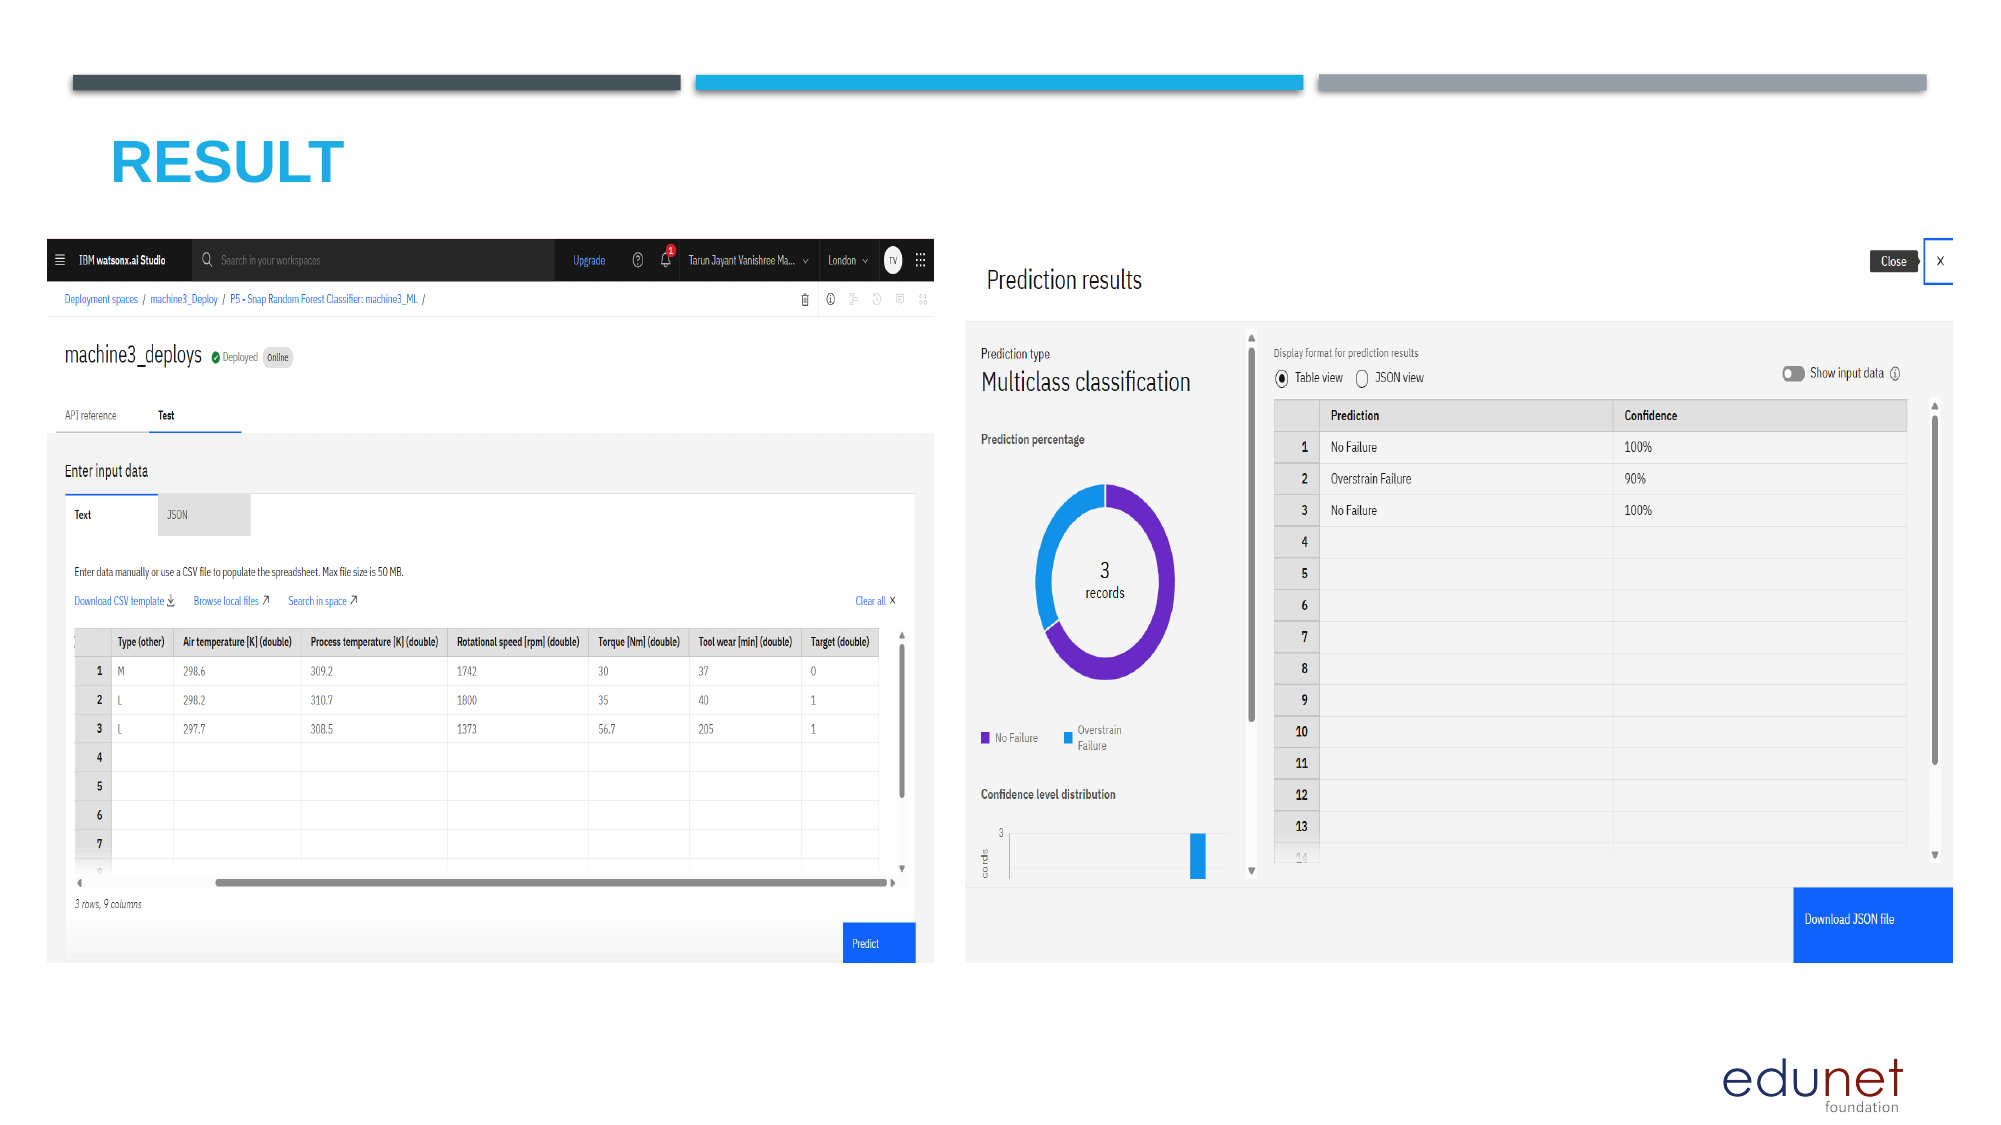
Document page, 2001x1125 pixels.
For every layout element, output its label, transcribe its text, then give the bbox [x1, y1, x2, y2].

picture [964, 237, 1954, 963]
title Result [95, 115, 1905, 203]
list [46, 237, 935, 963]
picture [1719, 1056, 1905, 1116]
